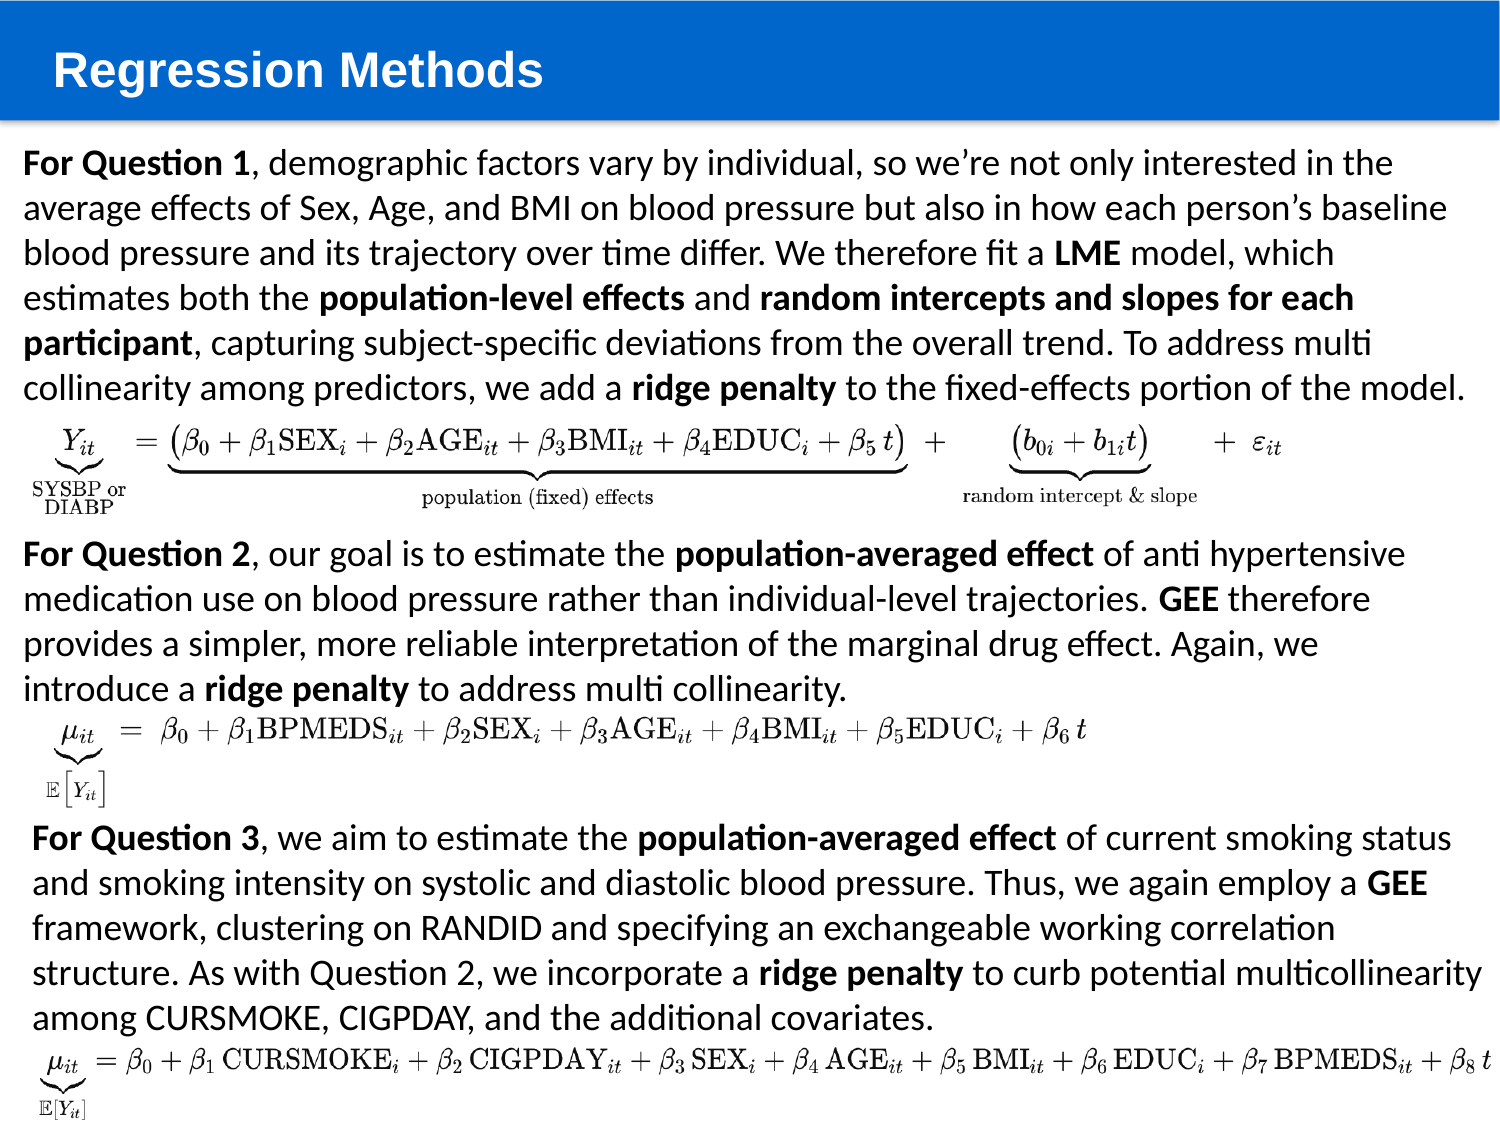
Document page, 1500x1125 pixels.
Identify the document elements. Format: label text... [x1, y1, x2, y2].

picture [35, 1047, 1491, 1123]
picture [35, 715, 1089, 814]
picture [26, 420, 1286, 526]
text_box For Question 1, demographic factors vary by individual, so we’re not only interested in the average effects of Sex, Age, and BMI on blood pressure but also in how each person’s baseline blood pressure and its trajectory over time differ. We therefore fit a LME model, which estimates both the population-level effects and random intercepts and slopes for each participant, capturing subject-specific deviations from the overall trend. To address multi collinearity among predictors, we add a ridge penalty to the fixed-effects portion of the model. [8, 130, 1491, 416]
text_box For Question 2, our goal is to estimate the population-averaged effect of anti hypertensive medication use on blood pressure rather than individual-level trajectories. GEE therefore provides a simpler, more reliable interpretation of the marginal drug effect. Again, we introduce a ridge penalty to address multi collinearity. [8, 521, 1473, 717]
text_box For Question 3, we aim to estimate the population-averaged effect of current smoking status and smoking intensity on systolic and diastolic blood pressure. Thus, we again employ a GEE framework, clustering on RANDID and specifying an exchangeable working correlation structure. As with Question 2, we incorporate a ridge penalty to curb potential multicollinearity among CURSMOKE, CIGPDAY, and the additional covariates. [17, 805, 1500, 1046]
text_box Regression Methods [38, 0, 560, 105]
text_box [0, 0, 1500, 121]
